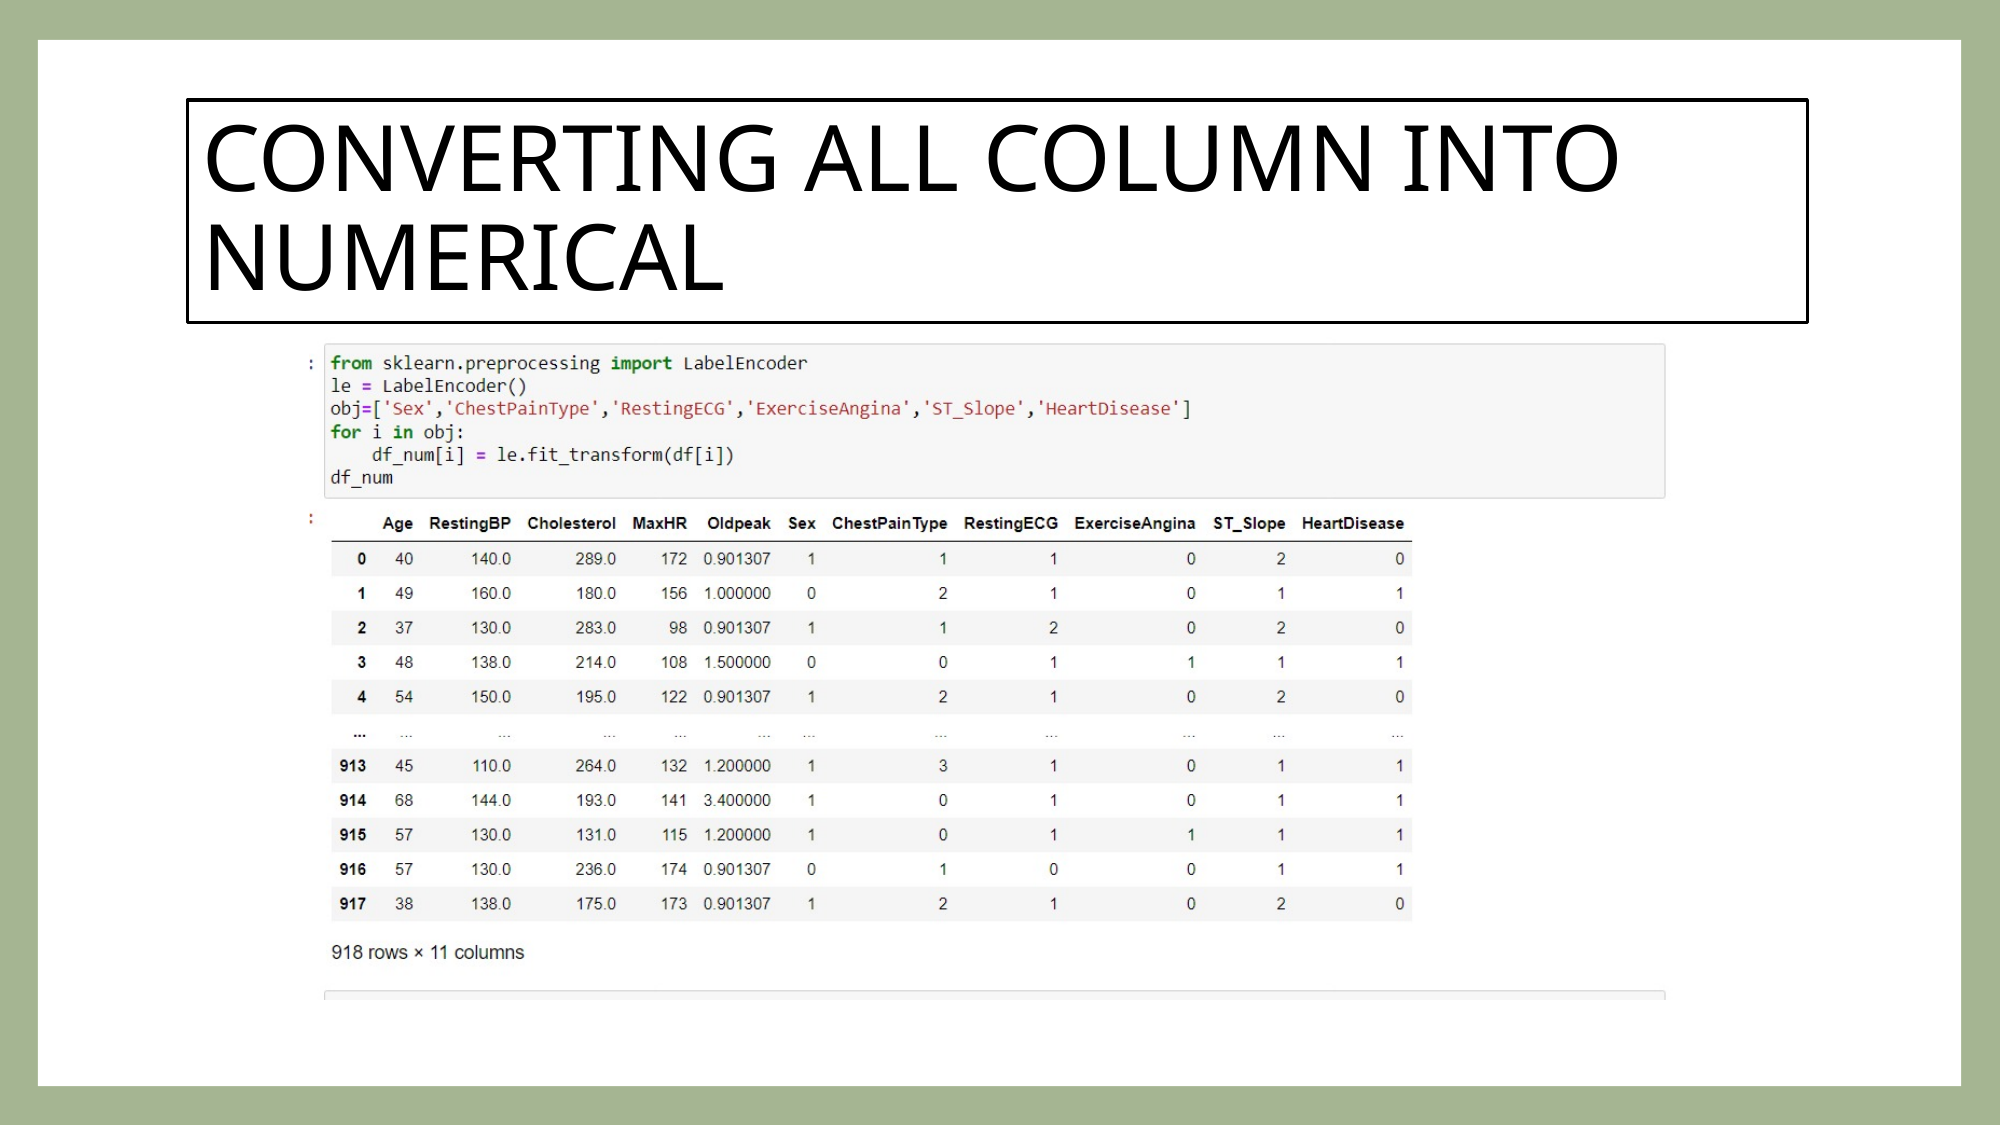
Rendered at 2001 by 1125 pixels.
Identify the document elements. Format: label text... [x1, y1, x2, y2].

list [309, 337, 1685, 1001]
title CONVERTING ALL COLUMN INTO NUMERICAL [186, 98, 1809, 324]
